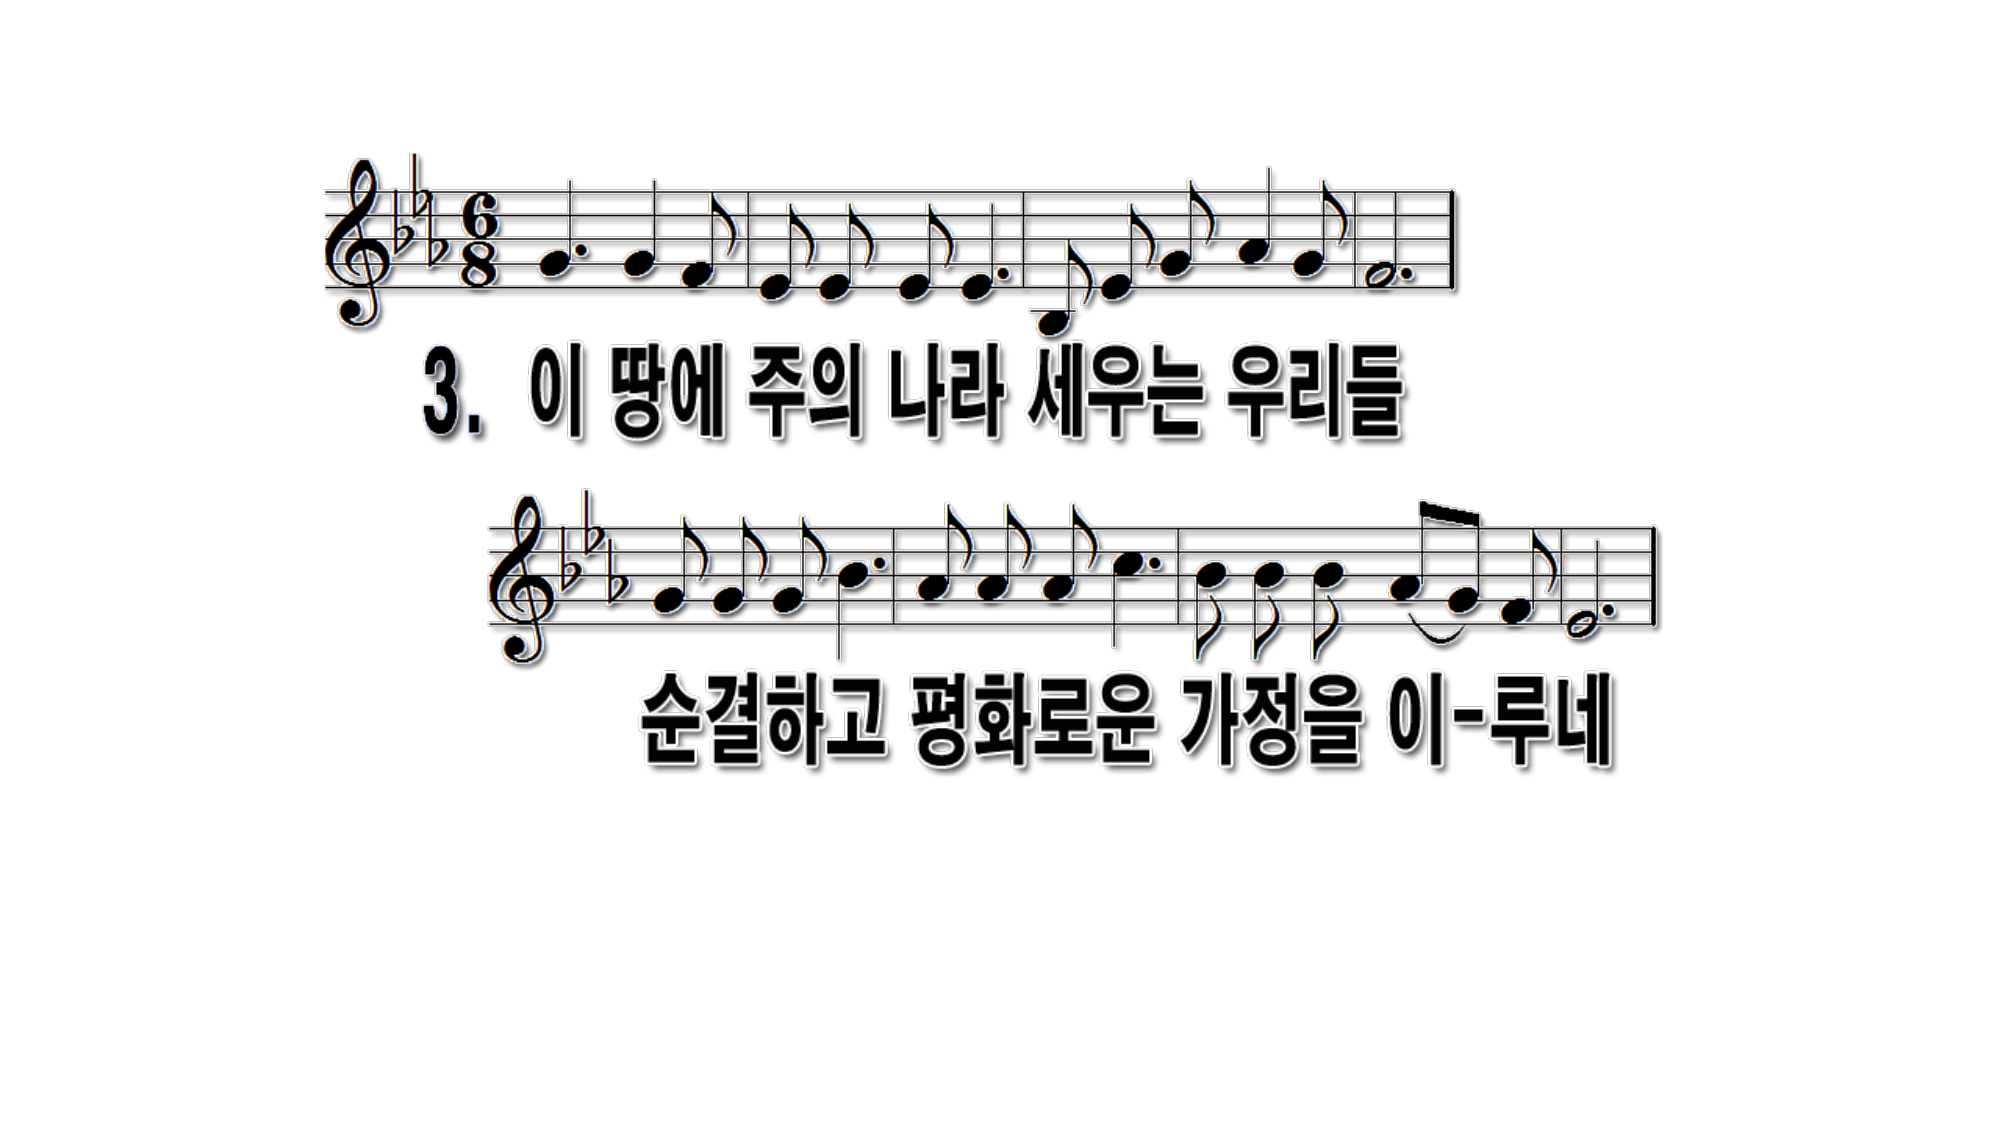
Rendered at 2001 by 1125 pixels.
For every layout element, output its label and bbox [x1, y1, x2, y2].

picture [249, 0, 1750, 835]
